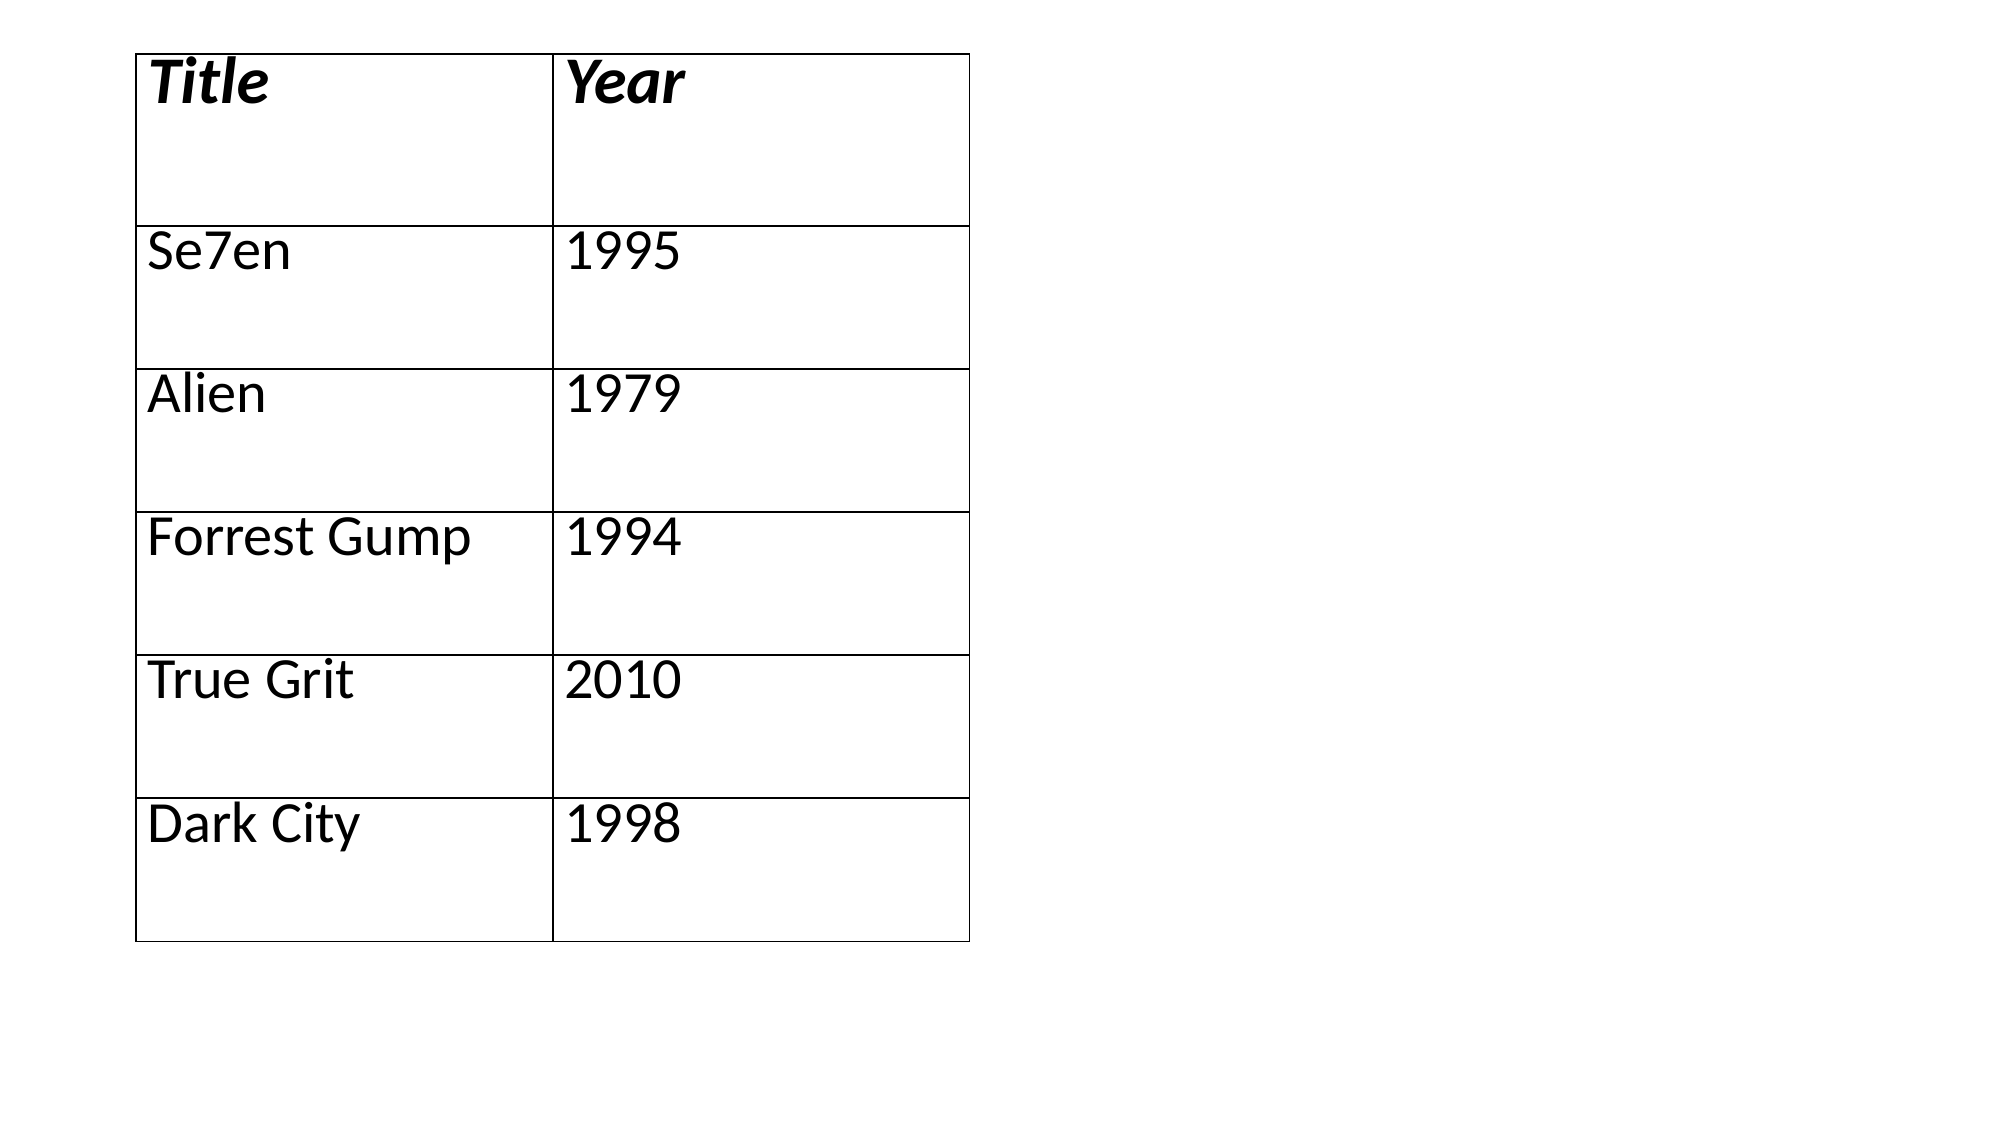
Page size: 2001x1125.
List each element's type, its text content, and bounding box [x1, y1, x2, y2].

table_cell Se7en [137, 227, 552, 368]
table_cell 1979 [554, 370, 969, 511]
table_header Title [137, 55, 552, 225]
table_header Year [554, 55, 969, 225]
table_cell 2010 [554, 656, 969, 797]
table_cell Dark City [137, 799, 552, 941]
table_cell Alien [137, 370, 552, 511]
table_cell True Grit [137, 656, 552, 797]
table_cell 1998 [554, 799, 969, 941]
table_cell Forrest Gump [137, 513, 552, 654]
table_cell 1994 [554, 513, 969, 654]
table_cell 1995 [554, 227, 969, 368]
